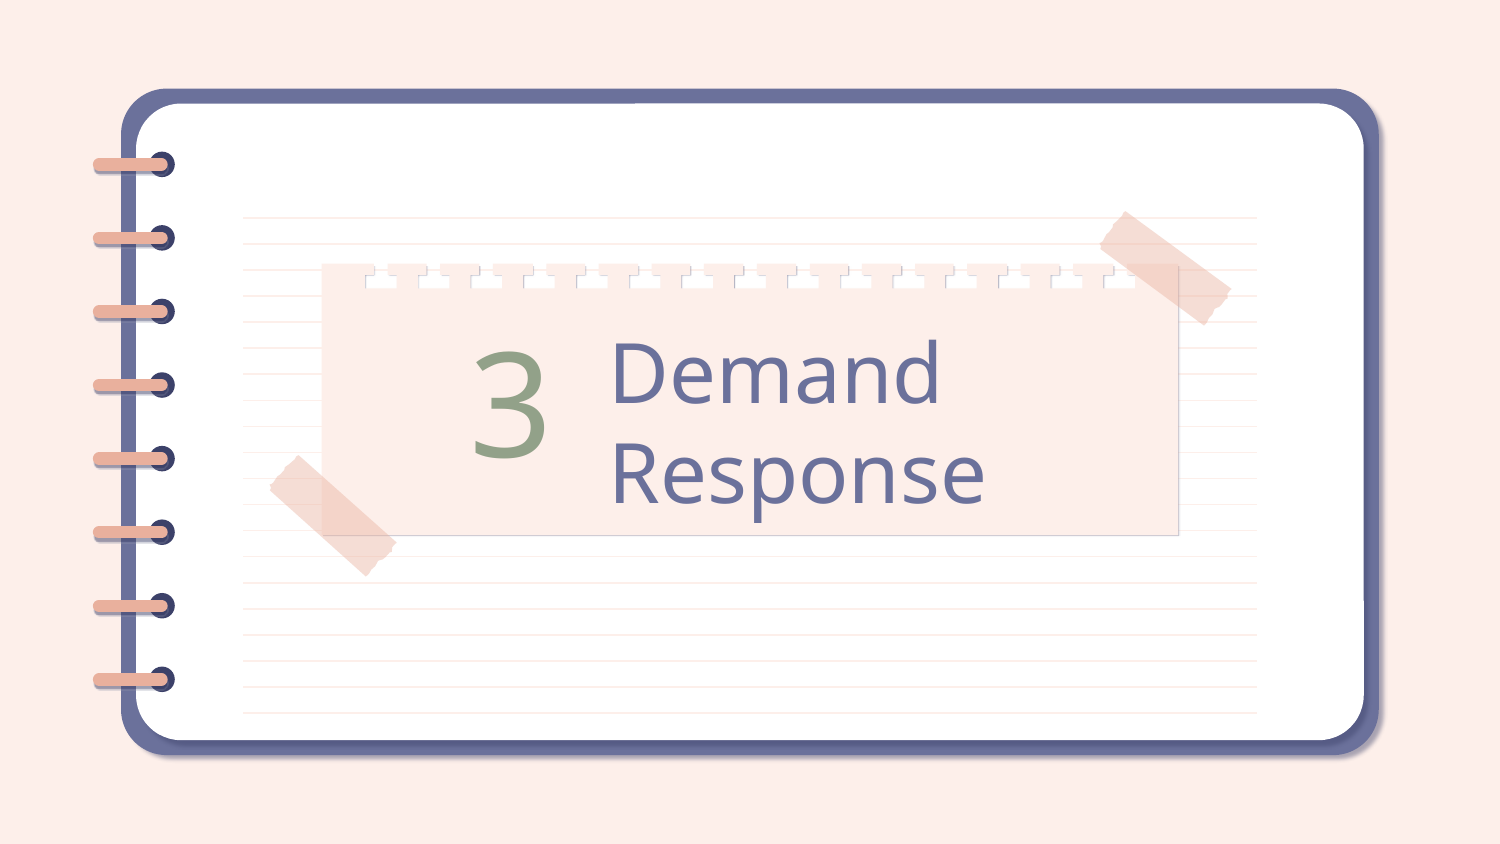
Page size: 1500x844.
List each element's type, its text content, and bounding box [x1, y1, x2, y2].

text_box [321, 263, 1179, 536]
text_box [1099, 211, 1232, 326]
title Demand Response [593, 364, 1122, 476]
title 3 [378, 323, 568, 476]
text_box [269, 455, 397, 577]
